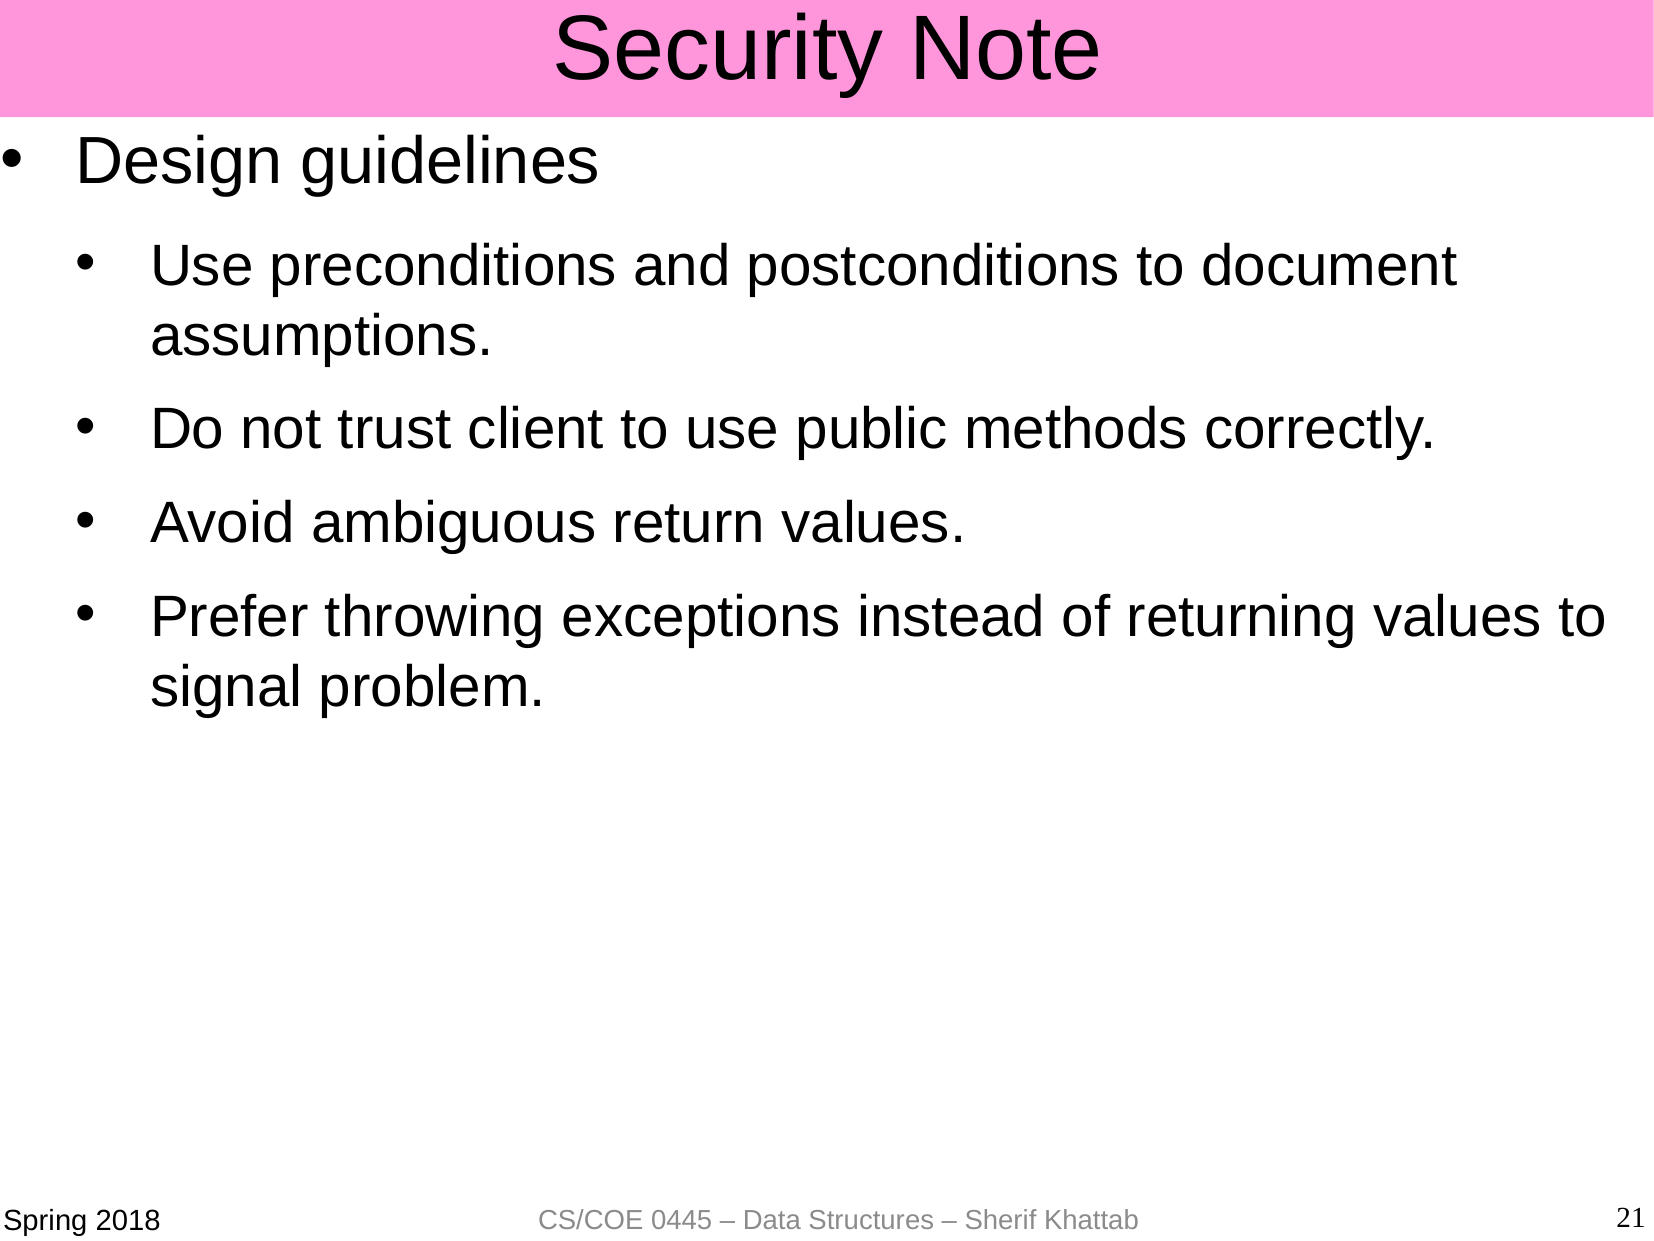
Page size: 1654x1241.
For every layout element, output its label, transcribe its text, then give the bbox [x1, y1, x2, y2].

slide_number 21 [1265, 1200, 1647, 1241]
list Design guidelines Use preconditions and postconditions to document assumptions. Do not trust client to use public methods correctly. Avoid ambiguous return values. Prefer throwing exceptions instead of returning values to signal problem. [0, 117, 1654, 1195]
slide_number Spring 2018 [2, 1206, 384, 1241]
title Security Note [0, 0, 1654, 117]
footer CS/COE 0445 – Data Structures – Sherif Khattab [460, 1201, 1217, 1241]
